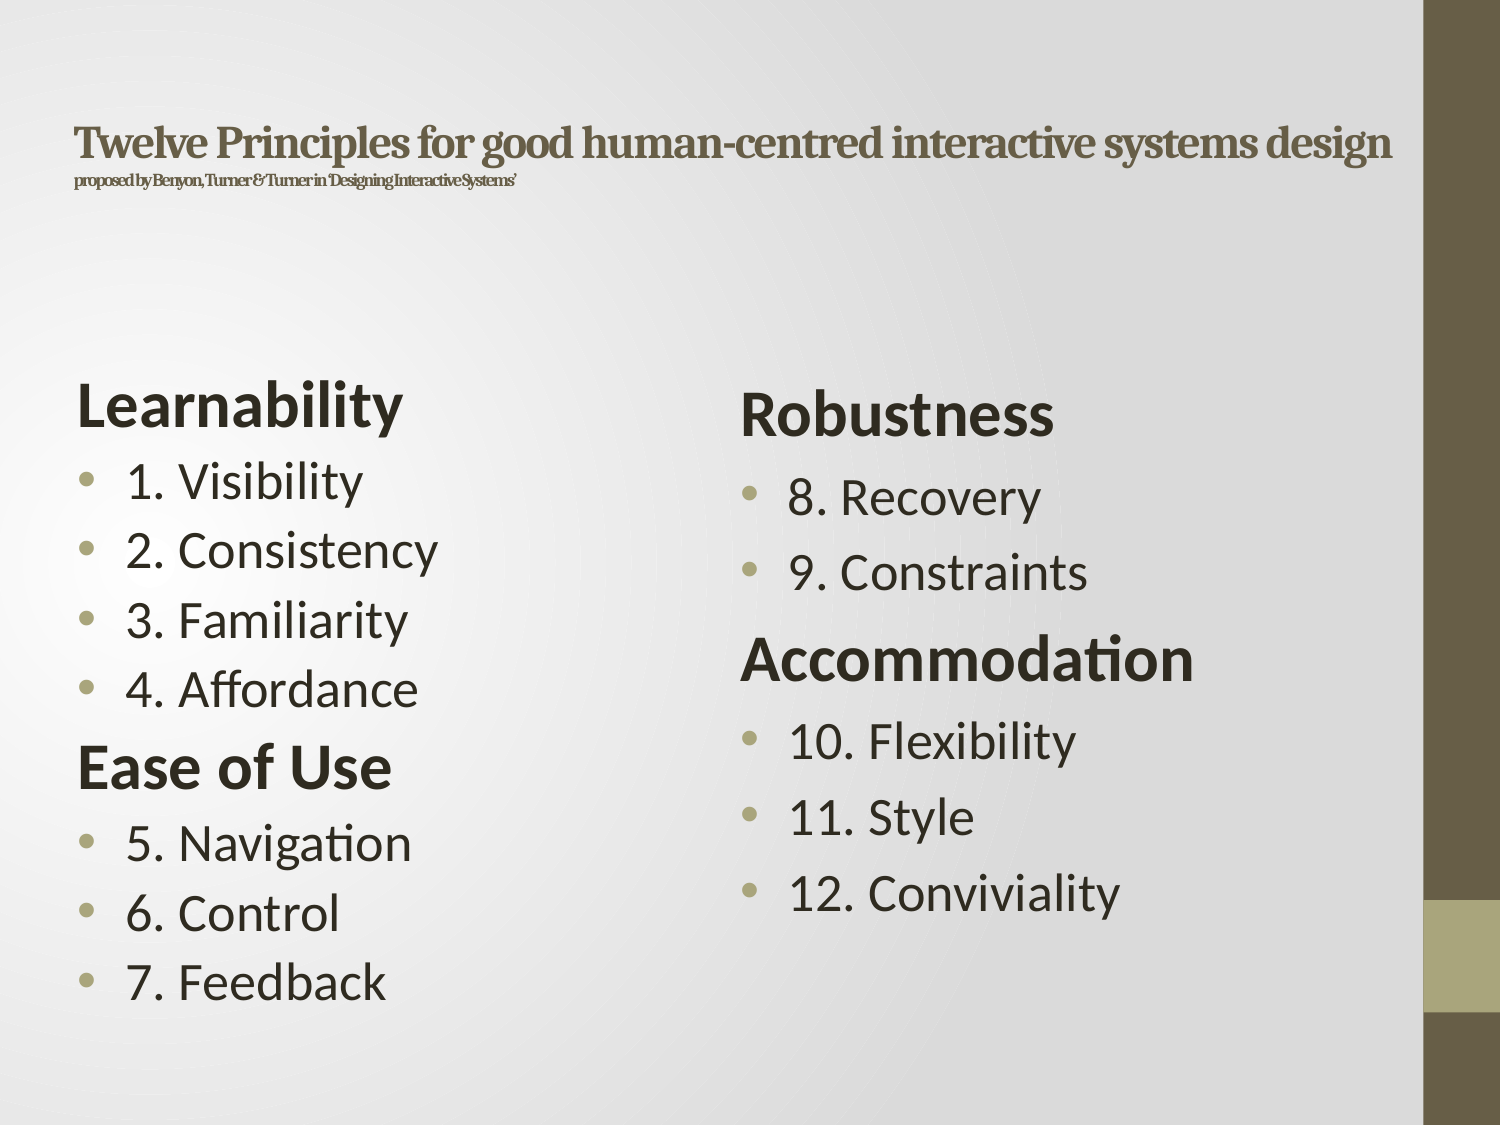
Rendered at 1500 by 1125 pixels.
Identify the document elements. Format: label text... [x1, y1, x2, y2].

list Robustness 8. Recovery 9. Constraints Accommodation 10. Flexibility 11. Style 12. Conviviality [725, 362, 1266, 989]
list Learnability 1. Visibility 2. Consistency 3. Familiarity 4. Affordance Ease of Use 5. Navigation 6. Control 7. Feedback [62, 362, 528, 1100]
title Twelve Principles for good human-centred interactive systems design proposed by Benyon, Turner & Turner in ‘Designing Interactive Systems’ [58, 82, 1434, 220]
